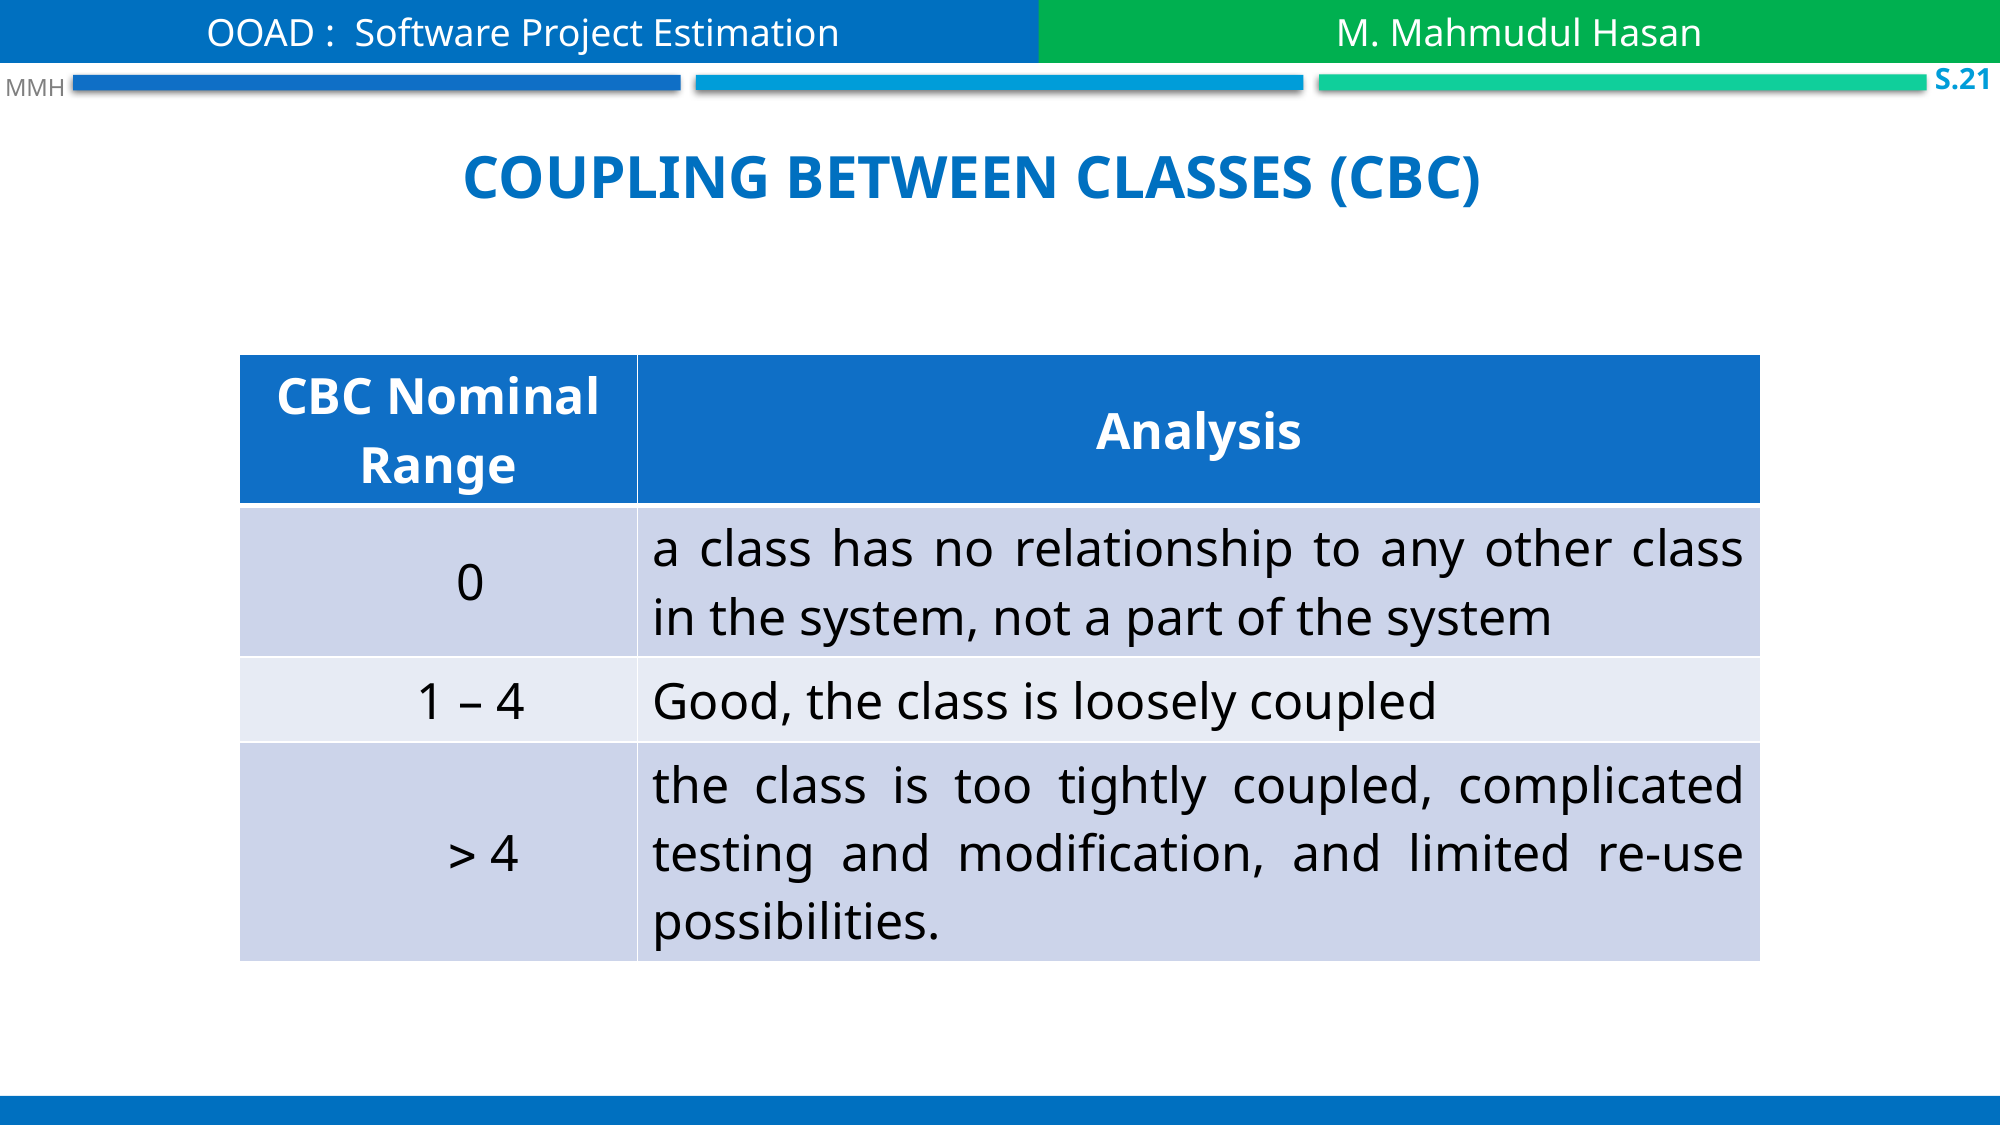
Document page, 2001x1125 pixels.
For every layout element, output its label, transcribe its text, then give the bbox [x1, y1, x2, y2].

table_header CBC Nominal Range [240, 355, 637, 503]
title Coupling Between Classes (CBC) [67, 122, 1878, 218]
table_cell a class has no relationship to any other class in the system, not a part of the system [638, 508, 1760, 656]
table_cell Good, the class is loosely coupled [638, 658, 1760, 741]
table_cell the class is too tightly coupled, complicated testing and modification, and limited re-use possibilities. [638, 743, 1760, 961]
table_cell 1 – 4 [240, 658, 637, 741]
text_box MMH [0, 65, 83, 110]
text_box S.21 [1920, 65, 2000, 103]
text_box OOAD : Software Project Estimation [0, 0, 1037, 65]
table_cell   4 [240, 743, 637, 961]
text_box [0, 1094, 2000, 1125]
table_header Analysis [638, 355, 1760, 503]
text_box M. Mahmudul Hasan [1037, 0, 2000, 65]
table_cell 0 [240, 508, 637, 656]
